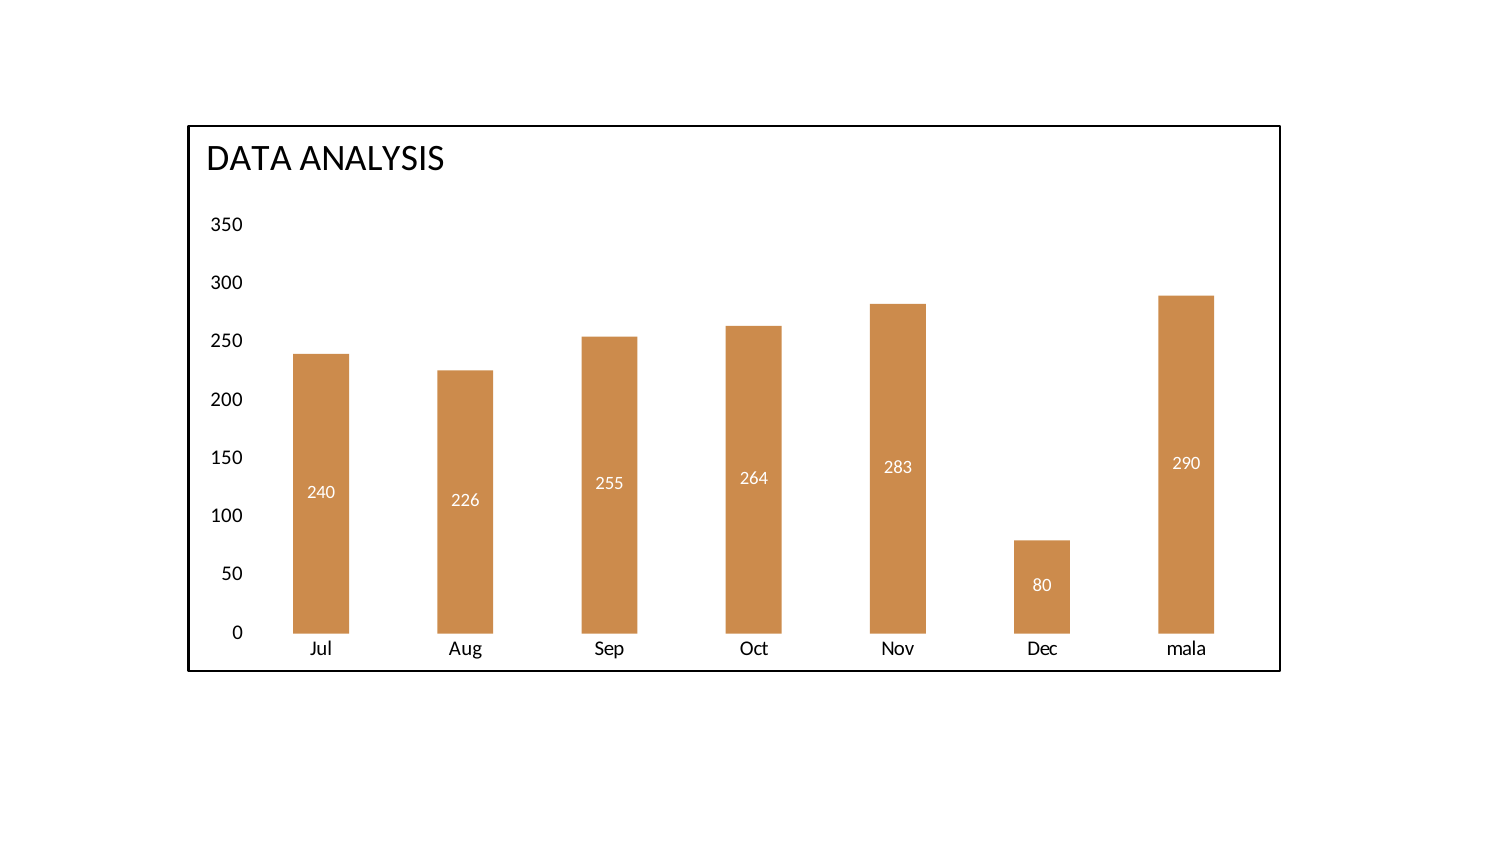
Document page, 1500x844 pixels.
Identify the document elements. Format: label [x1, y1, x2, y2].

chart [187, 124, 1282, 673]
